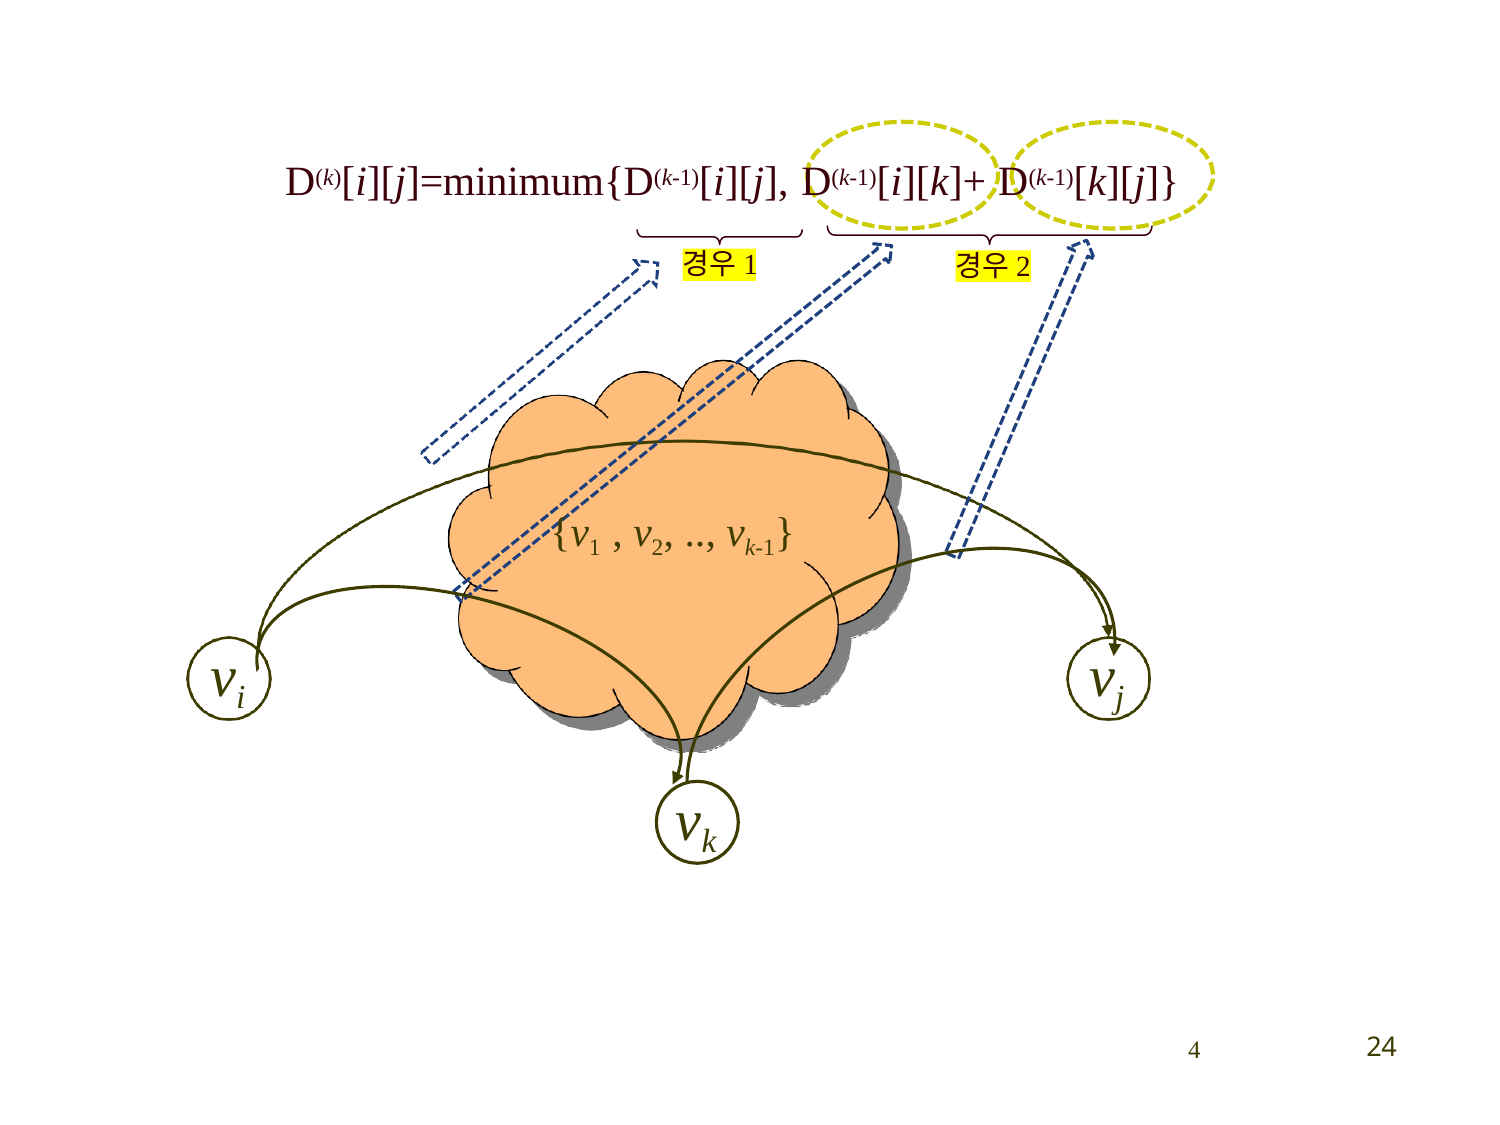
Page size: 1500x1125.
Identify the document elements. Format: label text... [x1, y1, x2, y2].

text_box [635, 224, 1153, 282]
text_box [679, 859, 716, 864]
text_box [656, 793, 669, 852]
text_box [726, 793, 739, 852]
text_box [817, 121, 988, 151]
picture [1122, 282, 1151, 754]
picture [185, 259, 255, 754]
title D(k)[i][j]=minimum{D(k-1)[i][j], D(k-1)[i][k]+ D(k-1)[k][j]} [278, 151, 1213, 342]
text_box [1022, 121, 1203, 151]
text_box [255, 238, 1122, 785]
text_box 4 [1186, 1033, 1203, 1064]
slide_number 23 [1360, 1035, 1406, 1125]
text_box vk [669, 793, 726, 859]
